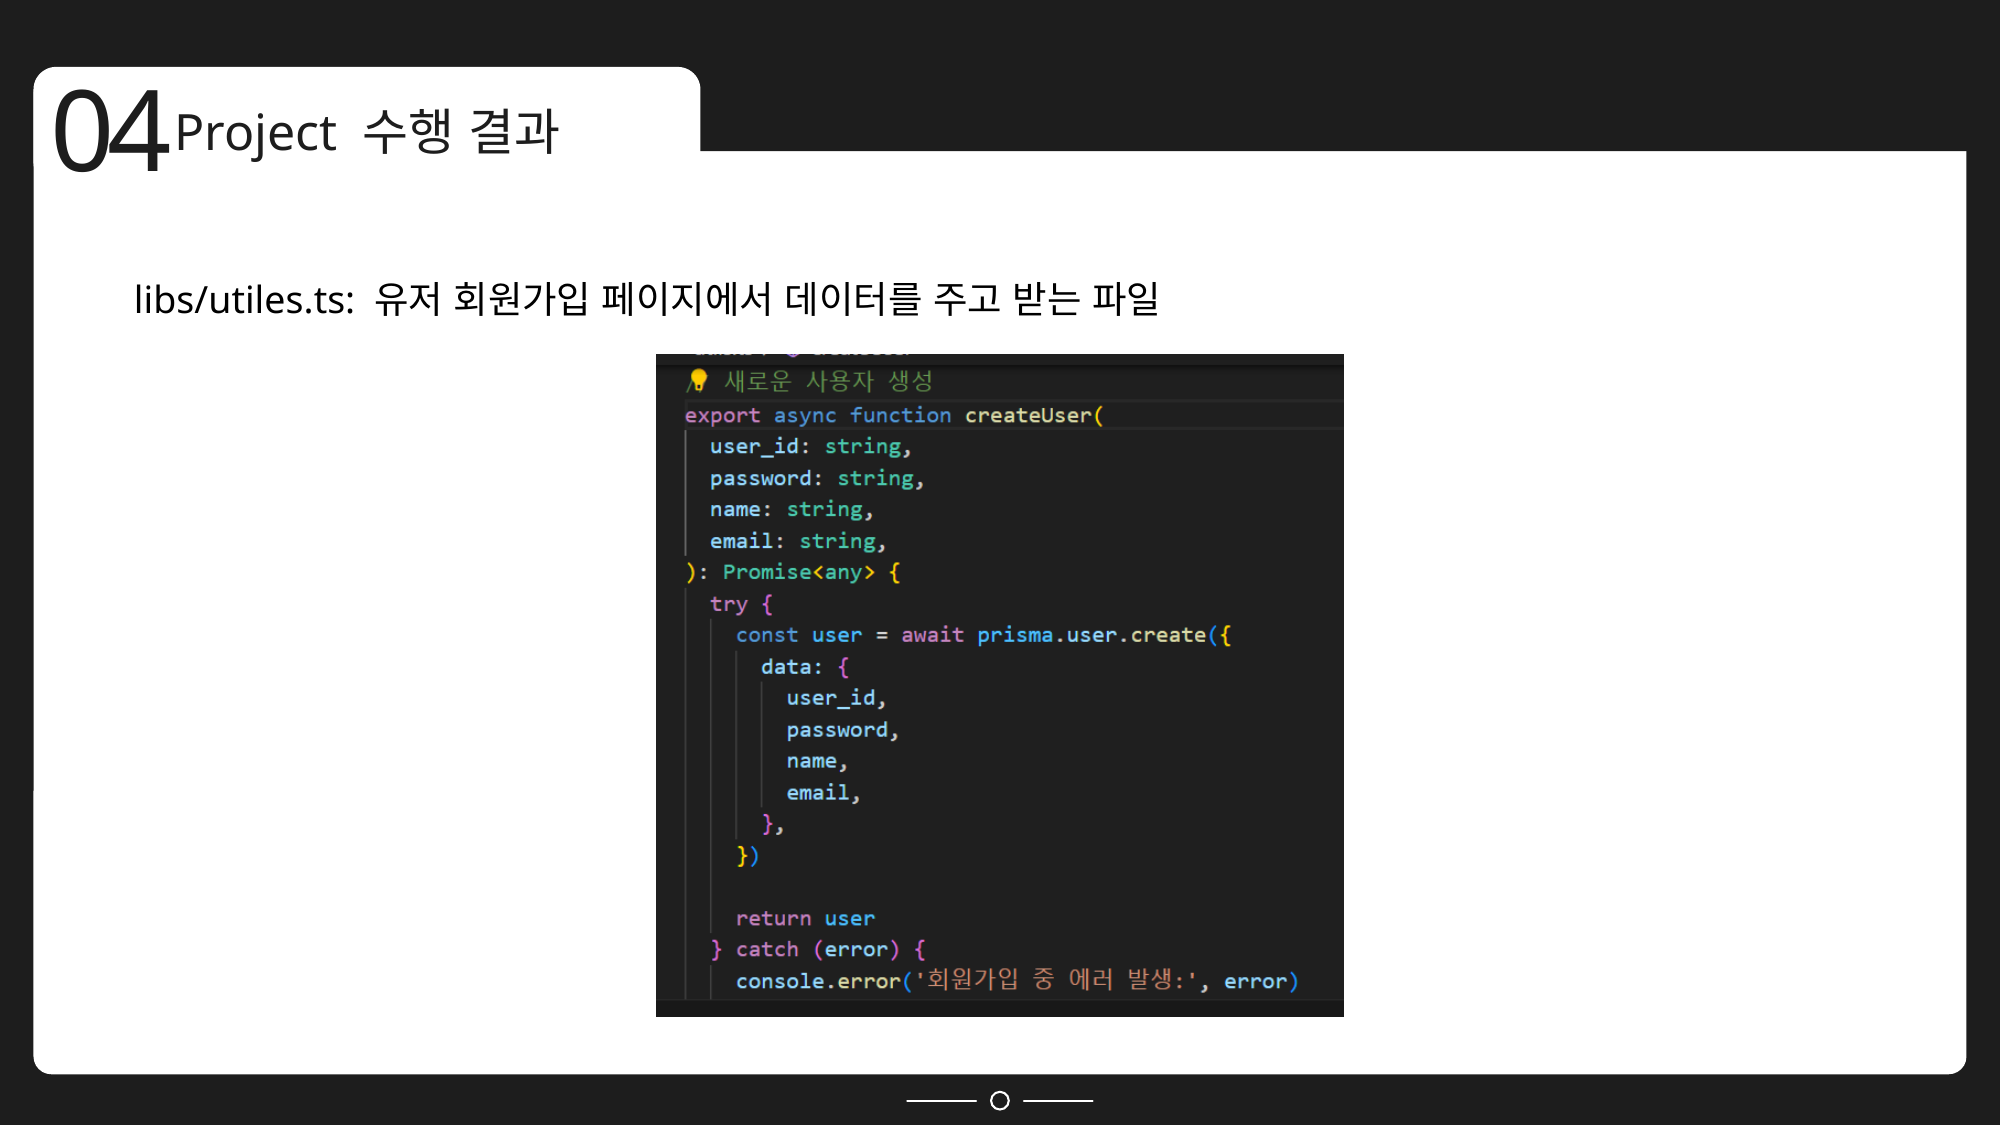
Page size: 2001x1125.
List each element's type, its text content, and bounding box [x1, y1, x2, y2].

text_box Project 수행 결과 [188, 93, 590, 169]
text_box libs/utiles.ts: 유저 회원가입 페이지에서 데이터를 주고 받는 파일 [119, 268, 1177, 329]
text_box [0, 0, 2000, 75]
picture [656, 354, 1344, 1017]
text_box 04 [35, 75, 188, 201]
